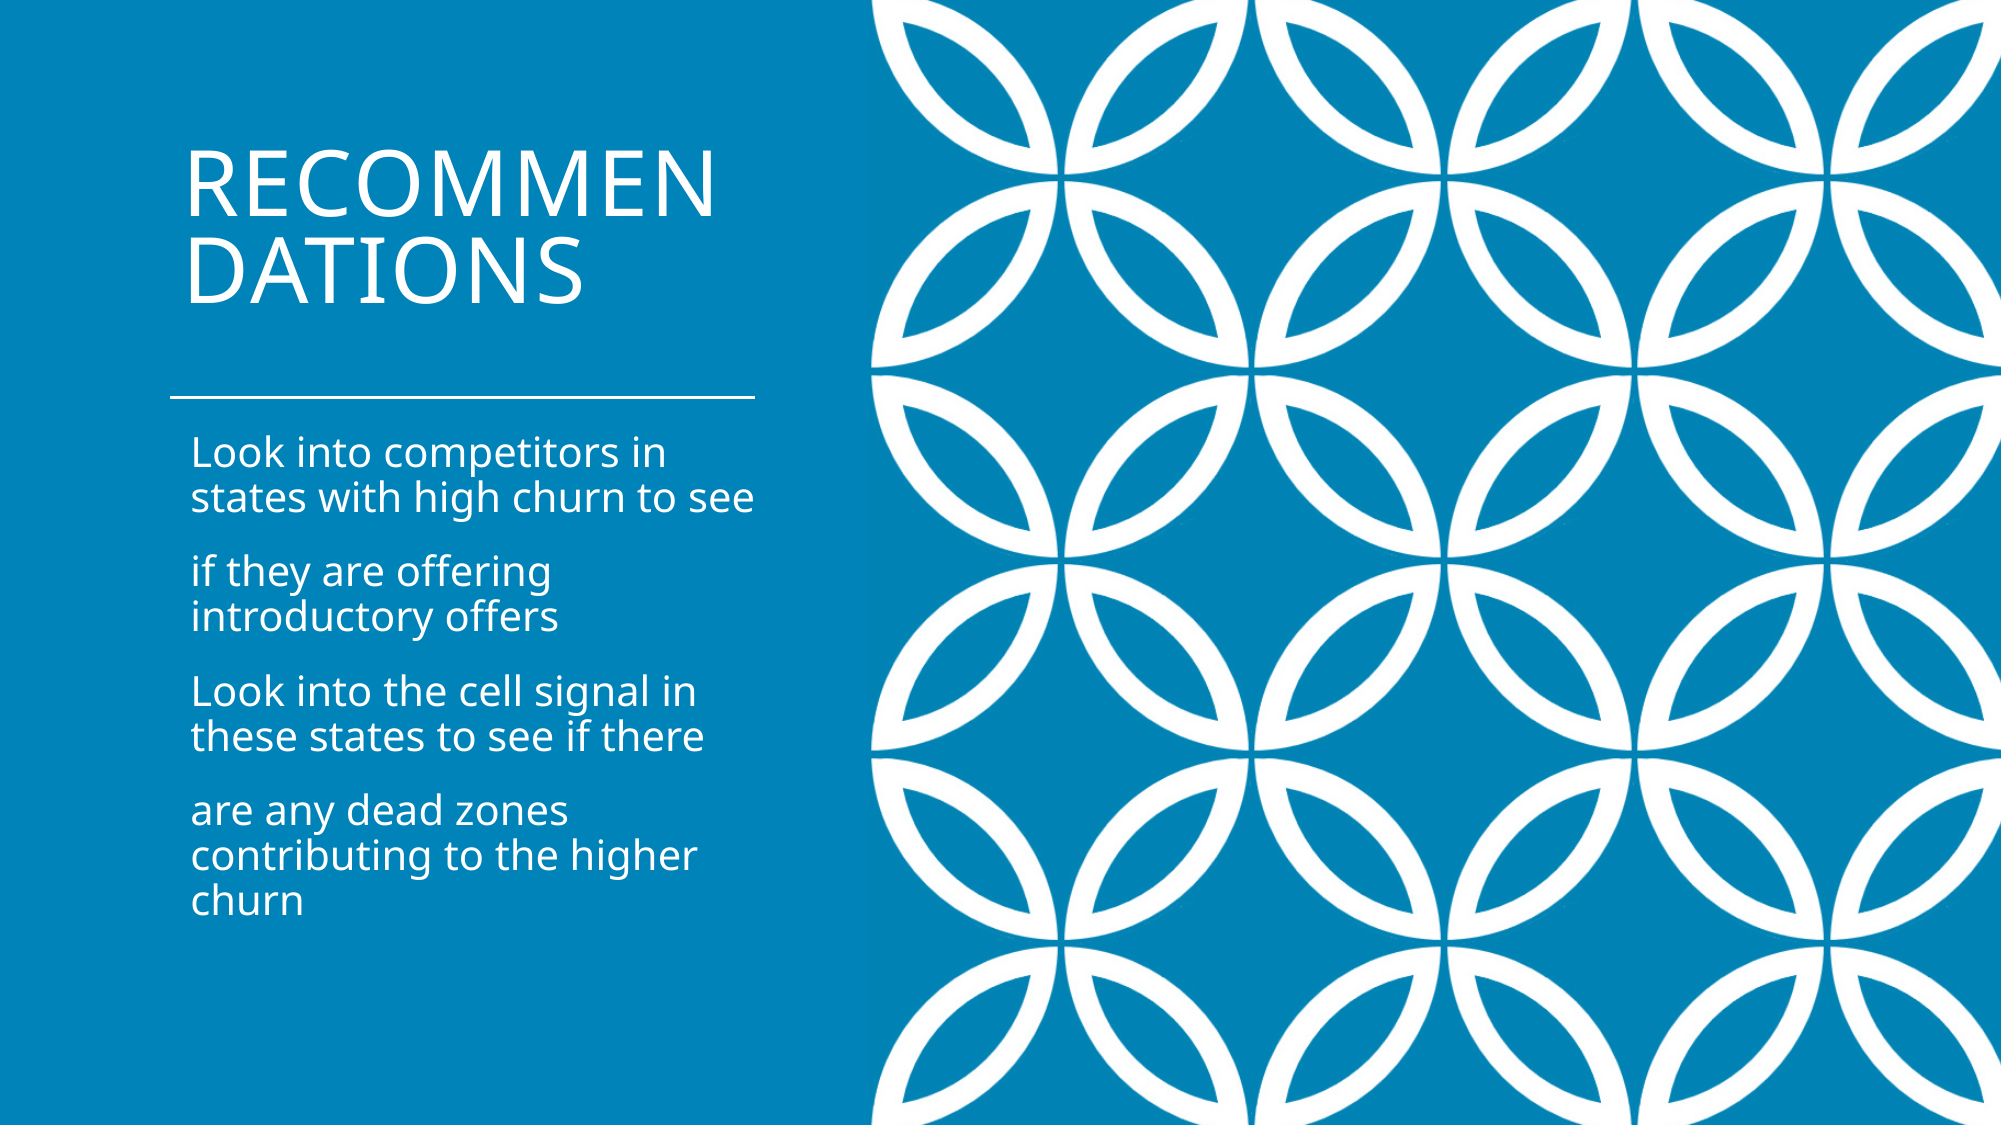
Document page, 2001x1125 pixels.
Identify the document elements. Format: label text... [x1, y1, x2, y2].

title Recommendations [168, 96, 764, 372]
text_box [868, 0, 2000, 1125]
text_box [0, 0, 868, 1125]
list Look into competitors in states with high churn to see if they are offering introductory offers Look into the cell signal in these states to see if there are any dead zones contributing to the higher churn [168, 423, 764, 1035]
